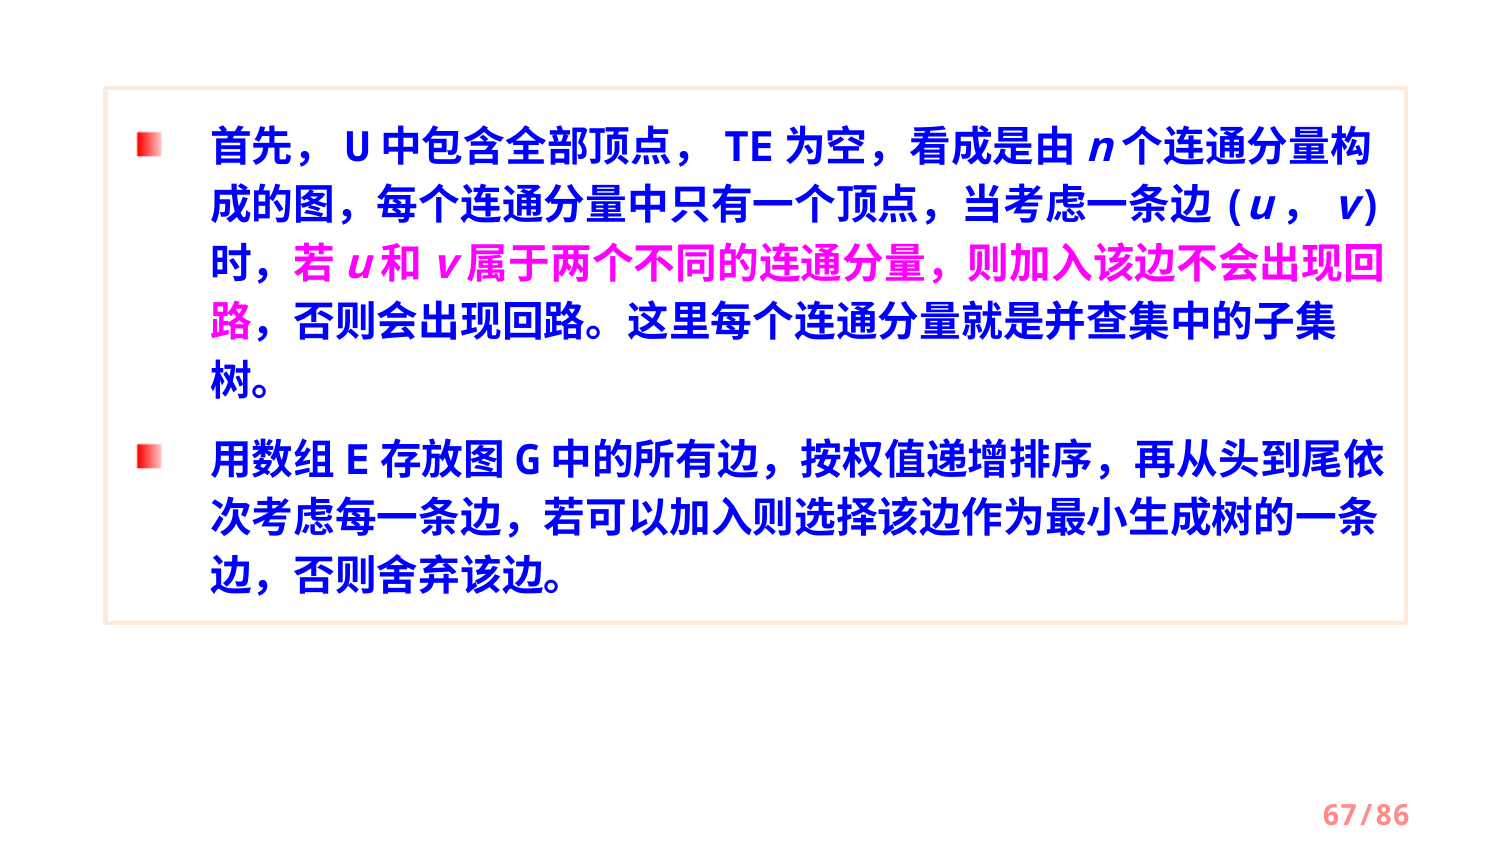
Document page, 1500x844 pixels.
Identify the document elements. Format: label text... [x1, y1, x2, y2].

text_box 首先，U中包含全部顶点，TE为空，看成是由n个连通分量构成的图，每个连通分量中只有一个顶点，当考虑一条边(u，v)时，若u和v属于两个不同的连通分量，则加入该边不会出现回路，否则会出现回路。这里每个连通分量就是并查集中的子集树。 用数组E存放图G中的所有边，按权值递增排序，再从头到尾依次考虑每一条边，若可以加入则选择该边作为最小生成树的一条边，否则舍弃该边。 [103, 86, 1408, 625]
picture [135, 130, 165, 160]
slide_number /86 [1074, 793, 1425, 839]
picture [135, 442, 165, 472]
